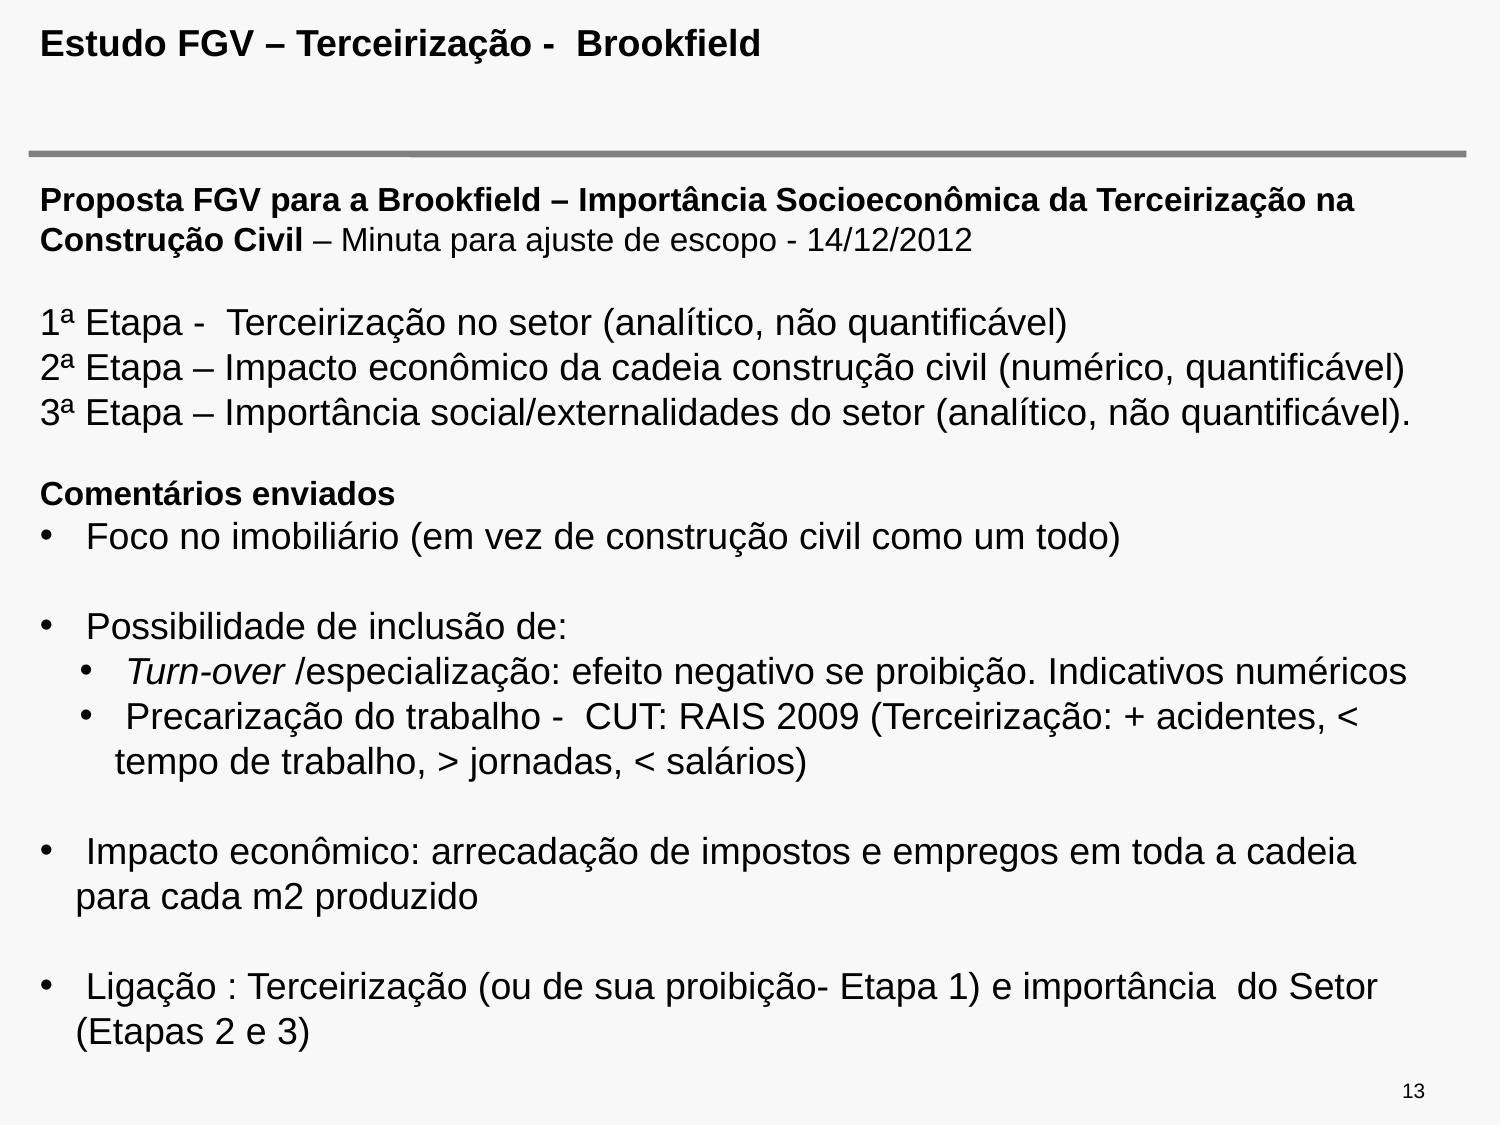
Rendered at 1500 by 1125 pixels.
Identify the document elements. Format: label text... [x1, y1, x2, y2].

text_box Proposta FGV para a Brookfield – Importância Socioeconômica da Terceirização na Construção Civil – Minuta para ajuste de escopo - 14/12/2012 1ª Etapa - Terceirização no setor (analítico, não quantificável) 2ª Etapa – Impacto econômico da cadeia construção civil (numérico, quantificável) 3ª Etapa – Importância social/externalidades do setor (analítico, não quantificável). Comentários enviados Foco no imobiliário (em vez de construção civil como um todo) Possibilidade de inclusão de: Turn-over /especialização: efeito negativo se proibição. Indicativos numéricos Precarização do trabalho - CUT: RAIS 2009 (Terceirização: + acidentes, < tempo de trabalho, > jornadas, < salários) Impacto econômico: arrecadação de impostos e empregos em toda a cadeia para cada m2 produzido Ligação : Terceirização (ou de sua proibição- Etapa 1) e importância do Setor (Etapas 2 e 3) [29, 172, 1445, 1058]
text_box 13 [1074, 1077, 1425, 1103]
text_box [43, 160, 1459, 307]
title Estudo FGV – Terceirização - Brookfield [39, 24, 1254, 66]
